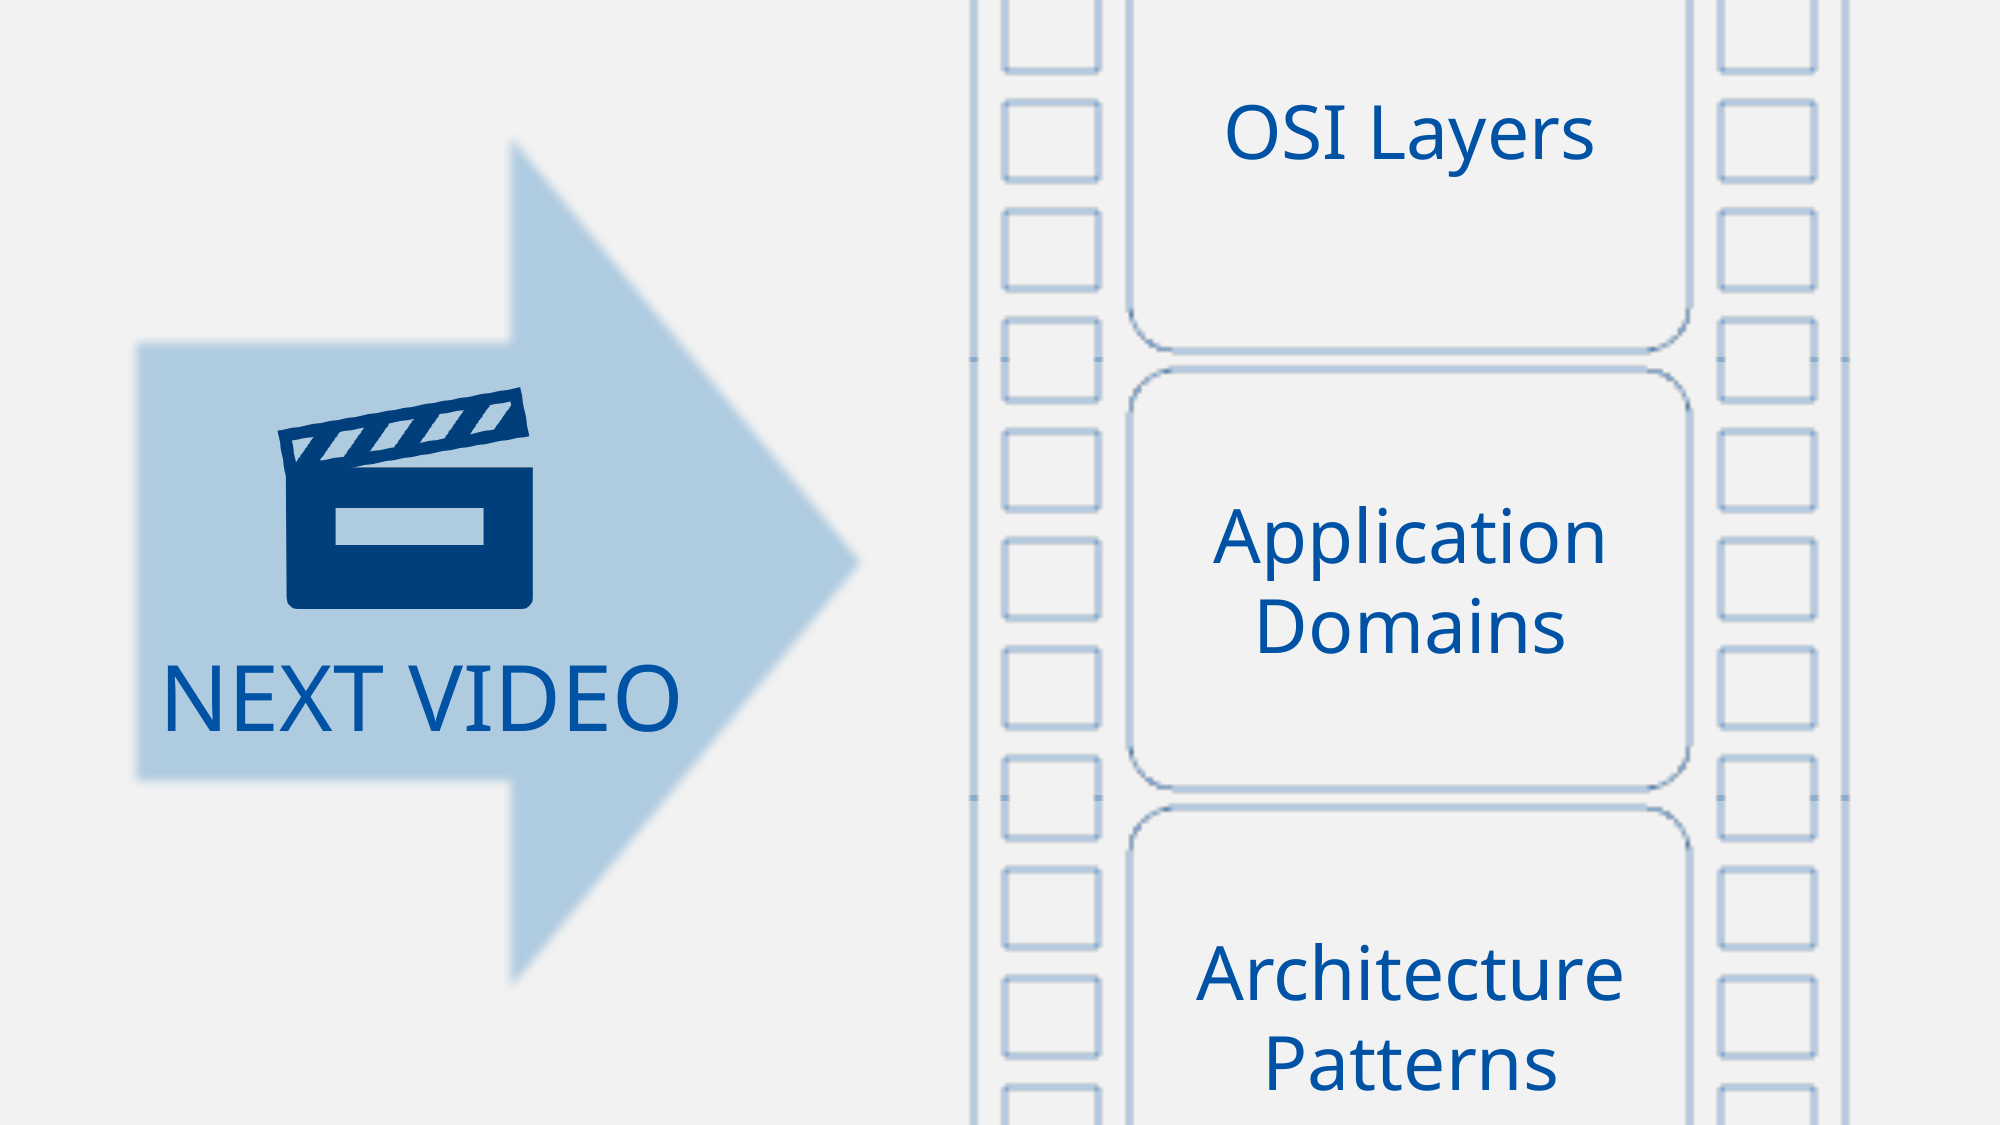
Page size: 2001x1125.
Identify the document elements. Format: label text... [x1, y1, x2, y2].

text_box [511, 159, 622, 632]
picture [257, 350, 553, 646]
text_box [622, 0, 2000, 1125]
text_box [143, 351, 622, 967]
text_box NEXT VIDEO [144, 632, 622, 758]
